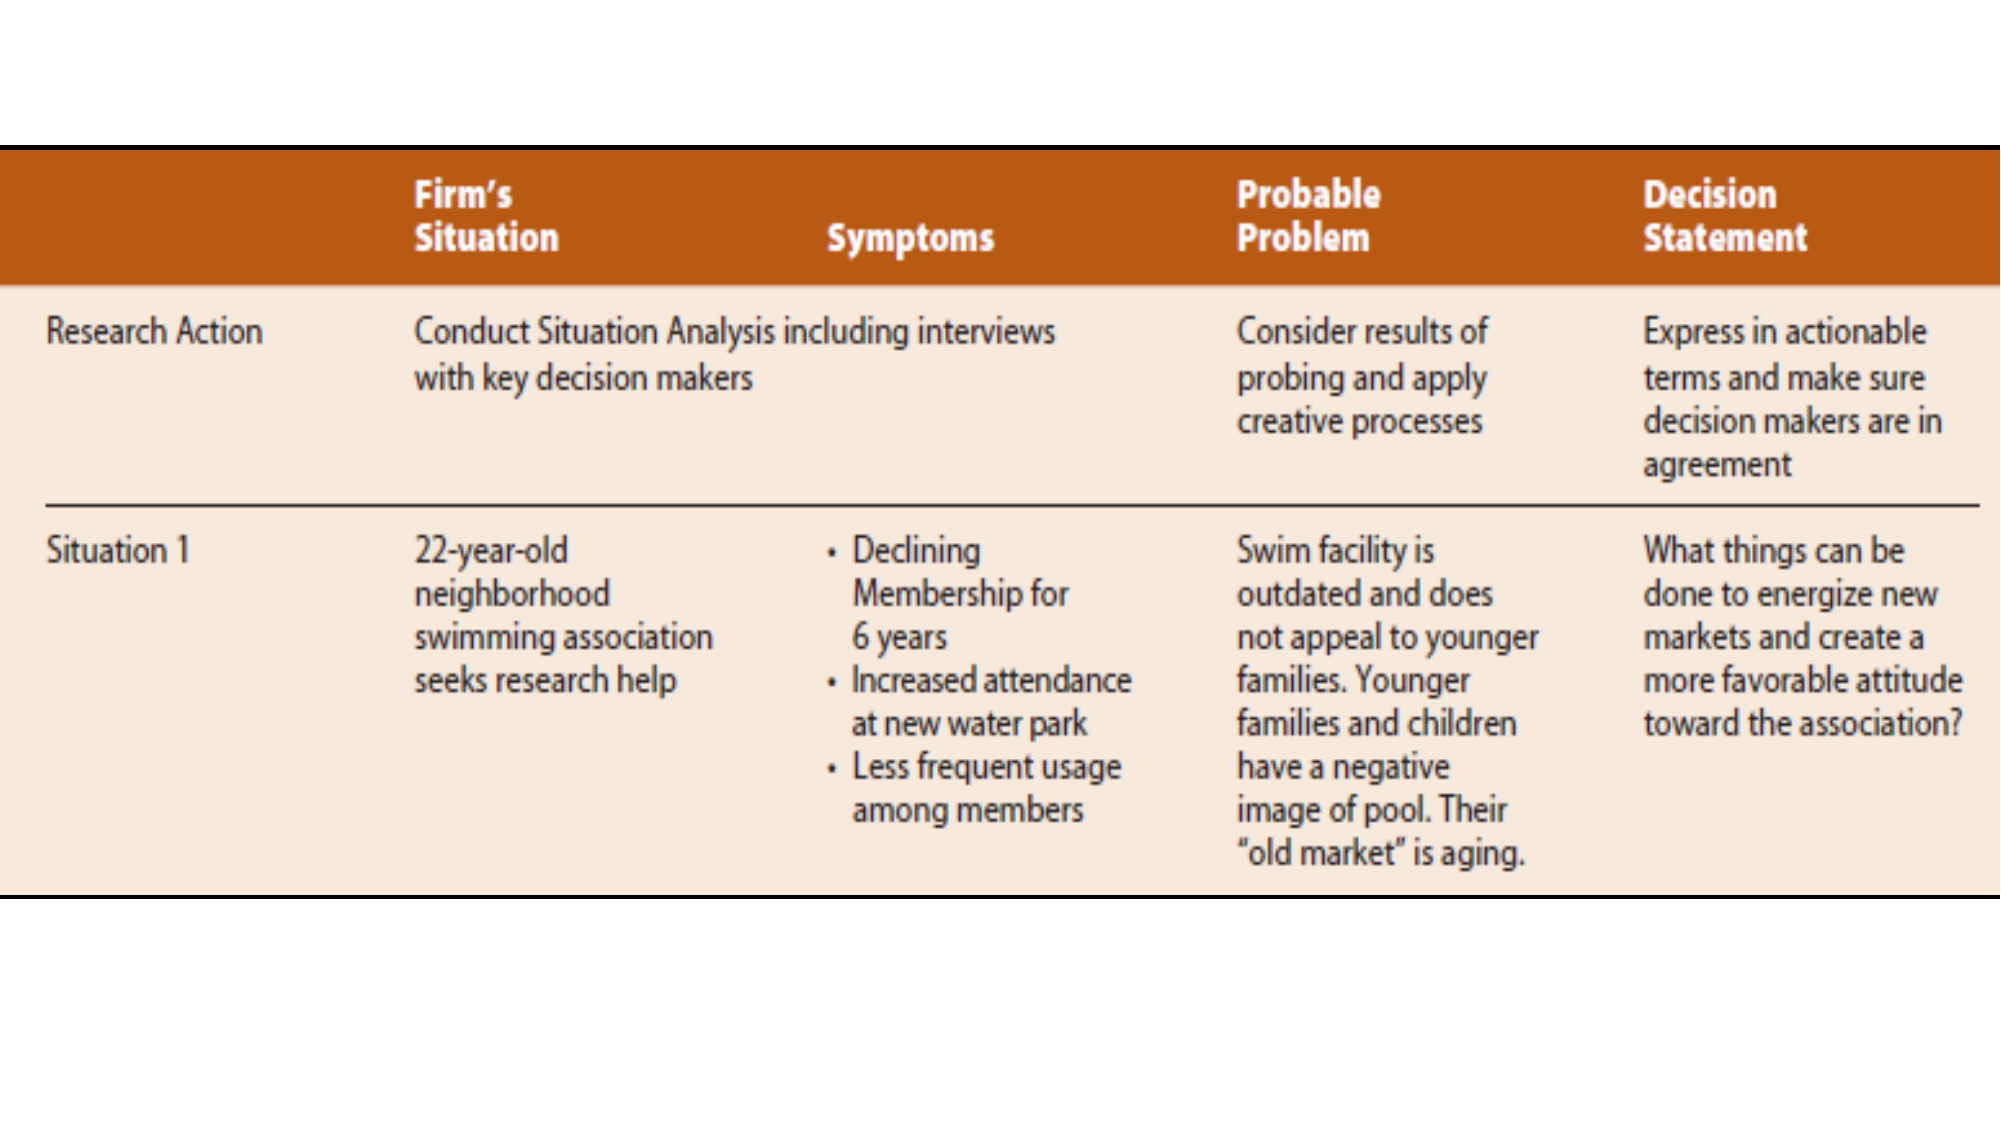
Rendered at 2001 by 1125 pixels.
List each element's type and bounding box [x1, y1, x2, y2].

picture [0, 149, 2000, 895]
